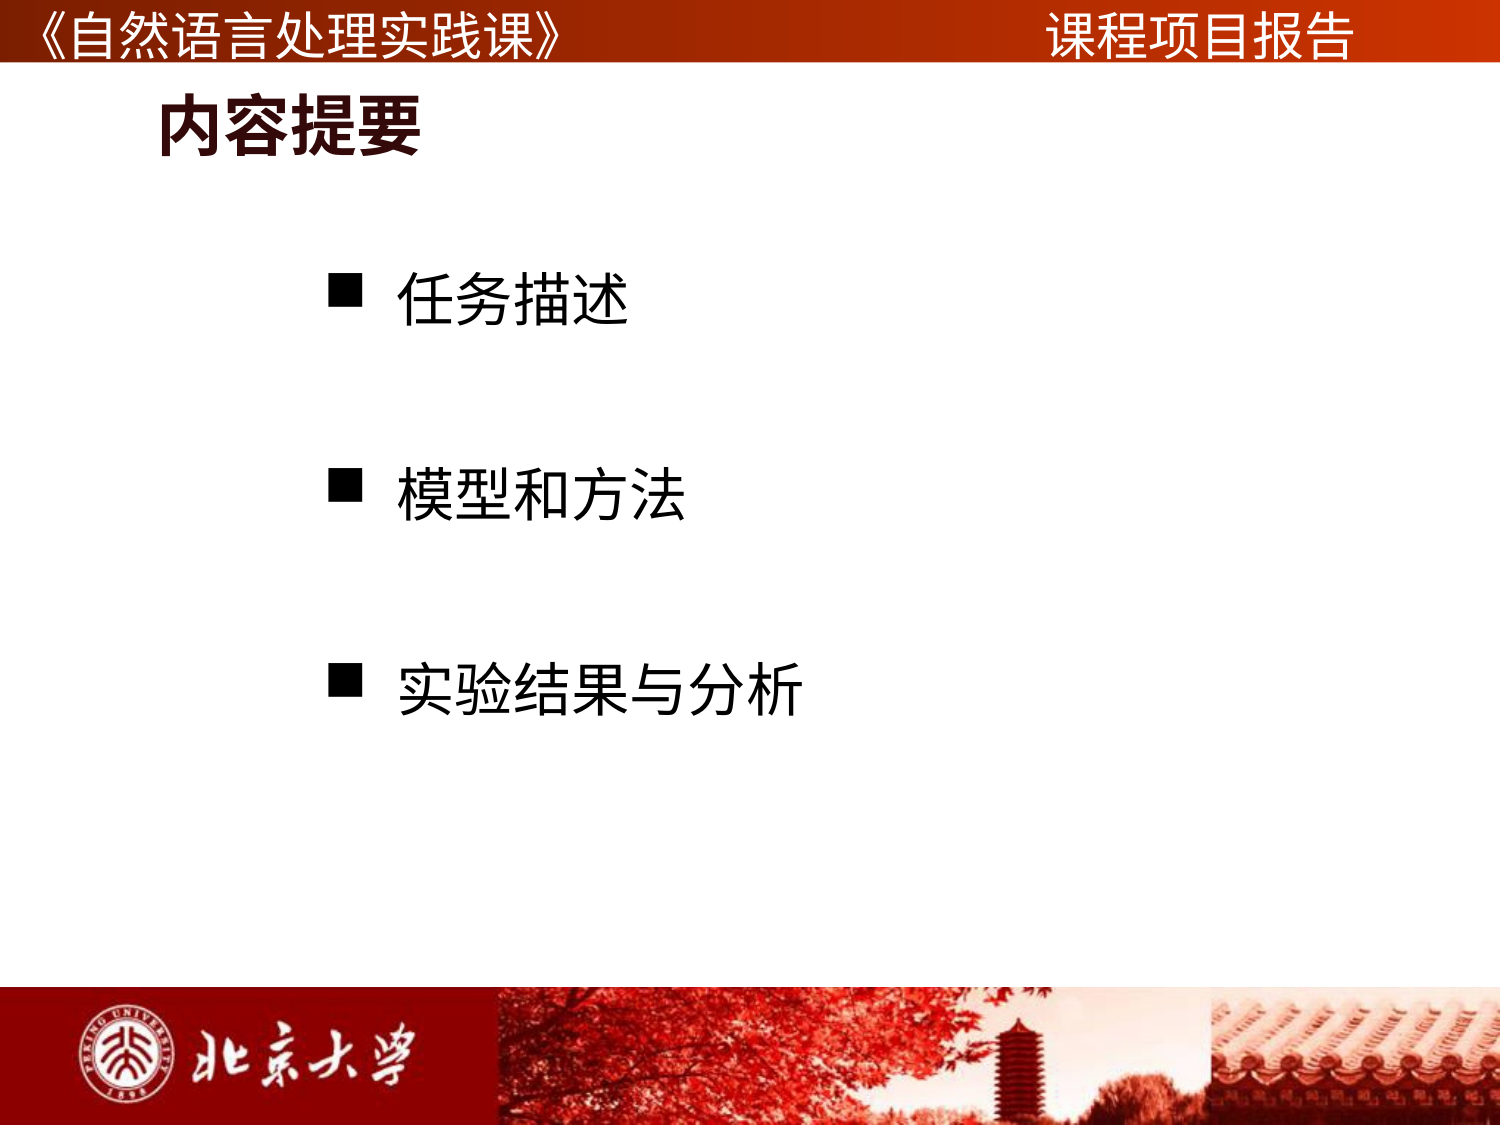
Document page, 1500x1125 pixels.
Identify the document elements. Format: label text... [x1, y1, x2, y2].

picture [0, 987, 1500, 1125]
title 内容提要 [141, 84, 1355, 164]
text_box 任务描述 模型和方法 实验结果与分析 [236, 255, 1270, 970]
